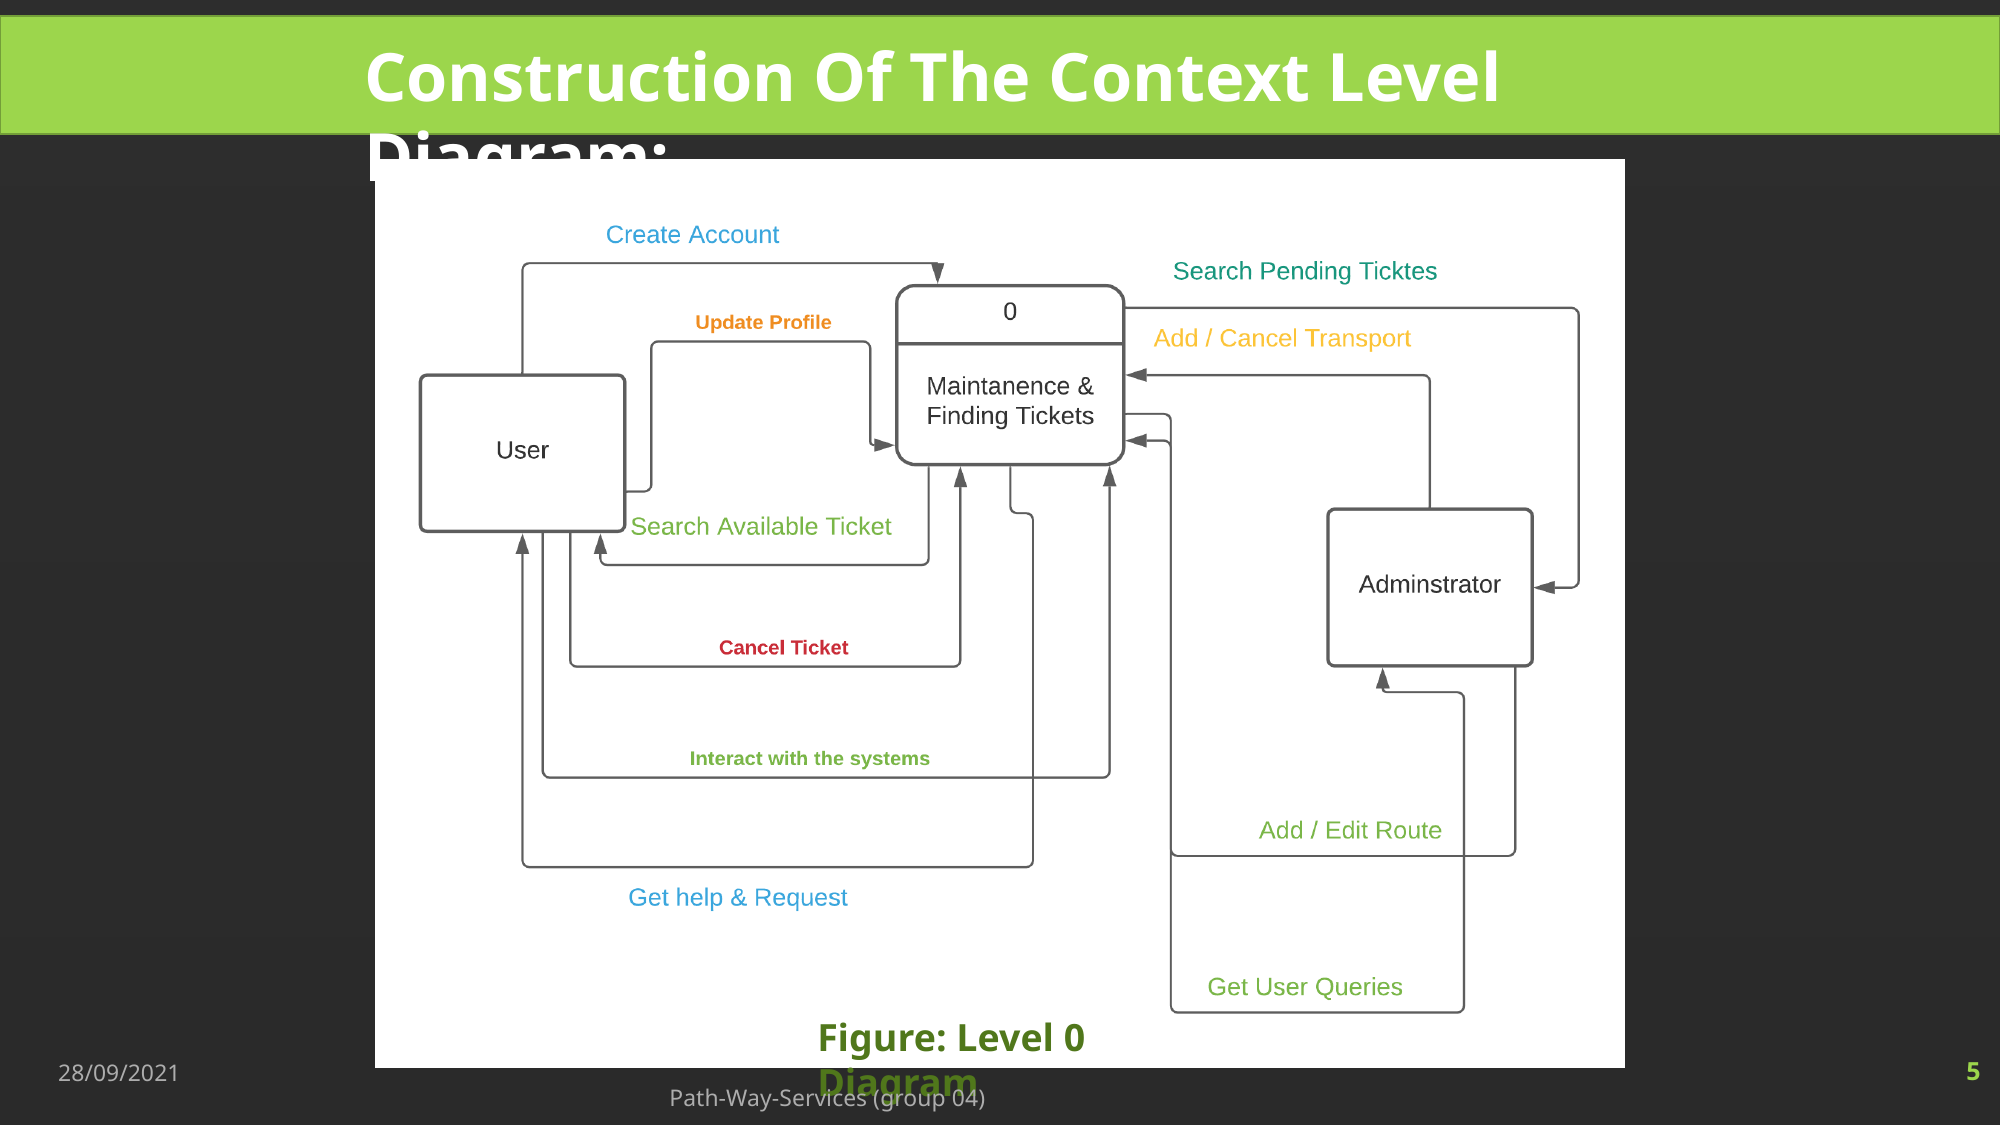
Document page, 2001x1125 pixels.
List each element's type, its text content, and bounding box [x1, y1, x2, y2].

slide_number 5 [1744, 1042, 1996, 1103]
text_box Construction Of The Context Level Diagram: [349, 26, 1832, 202]
footer Path-Way-Services (group 04) [654, 1068, 1625, 1125]
text_box [0, 15, 2000, 135]
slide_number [43, 1042, 493, 1103]
picture [375, 159, 1625, 1068]
